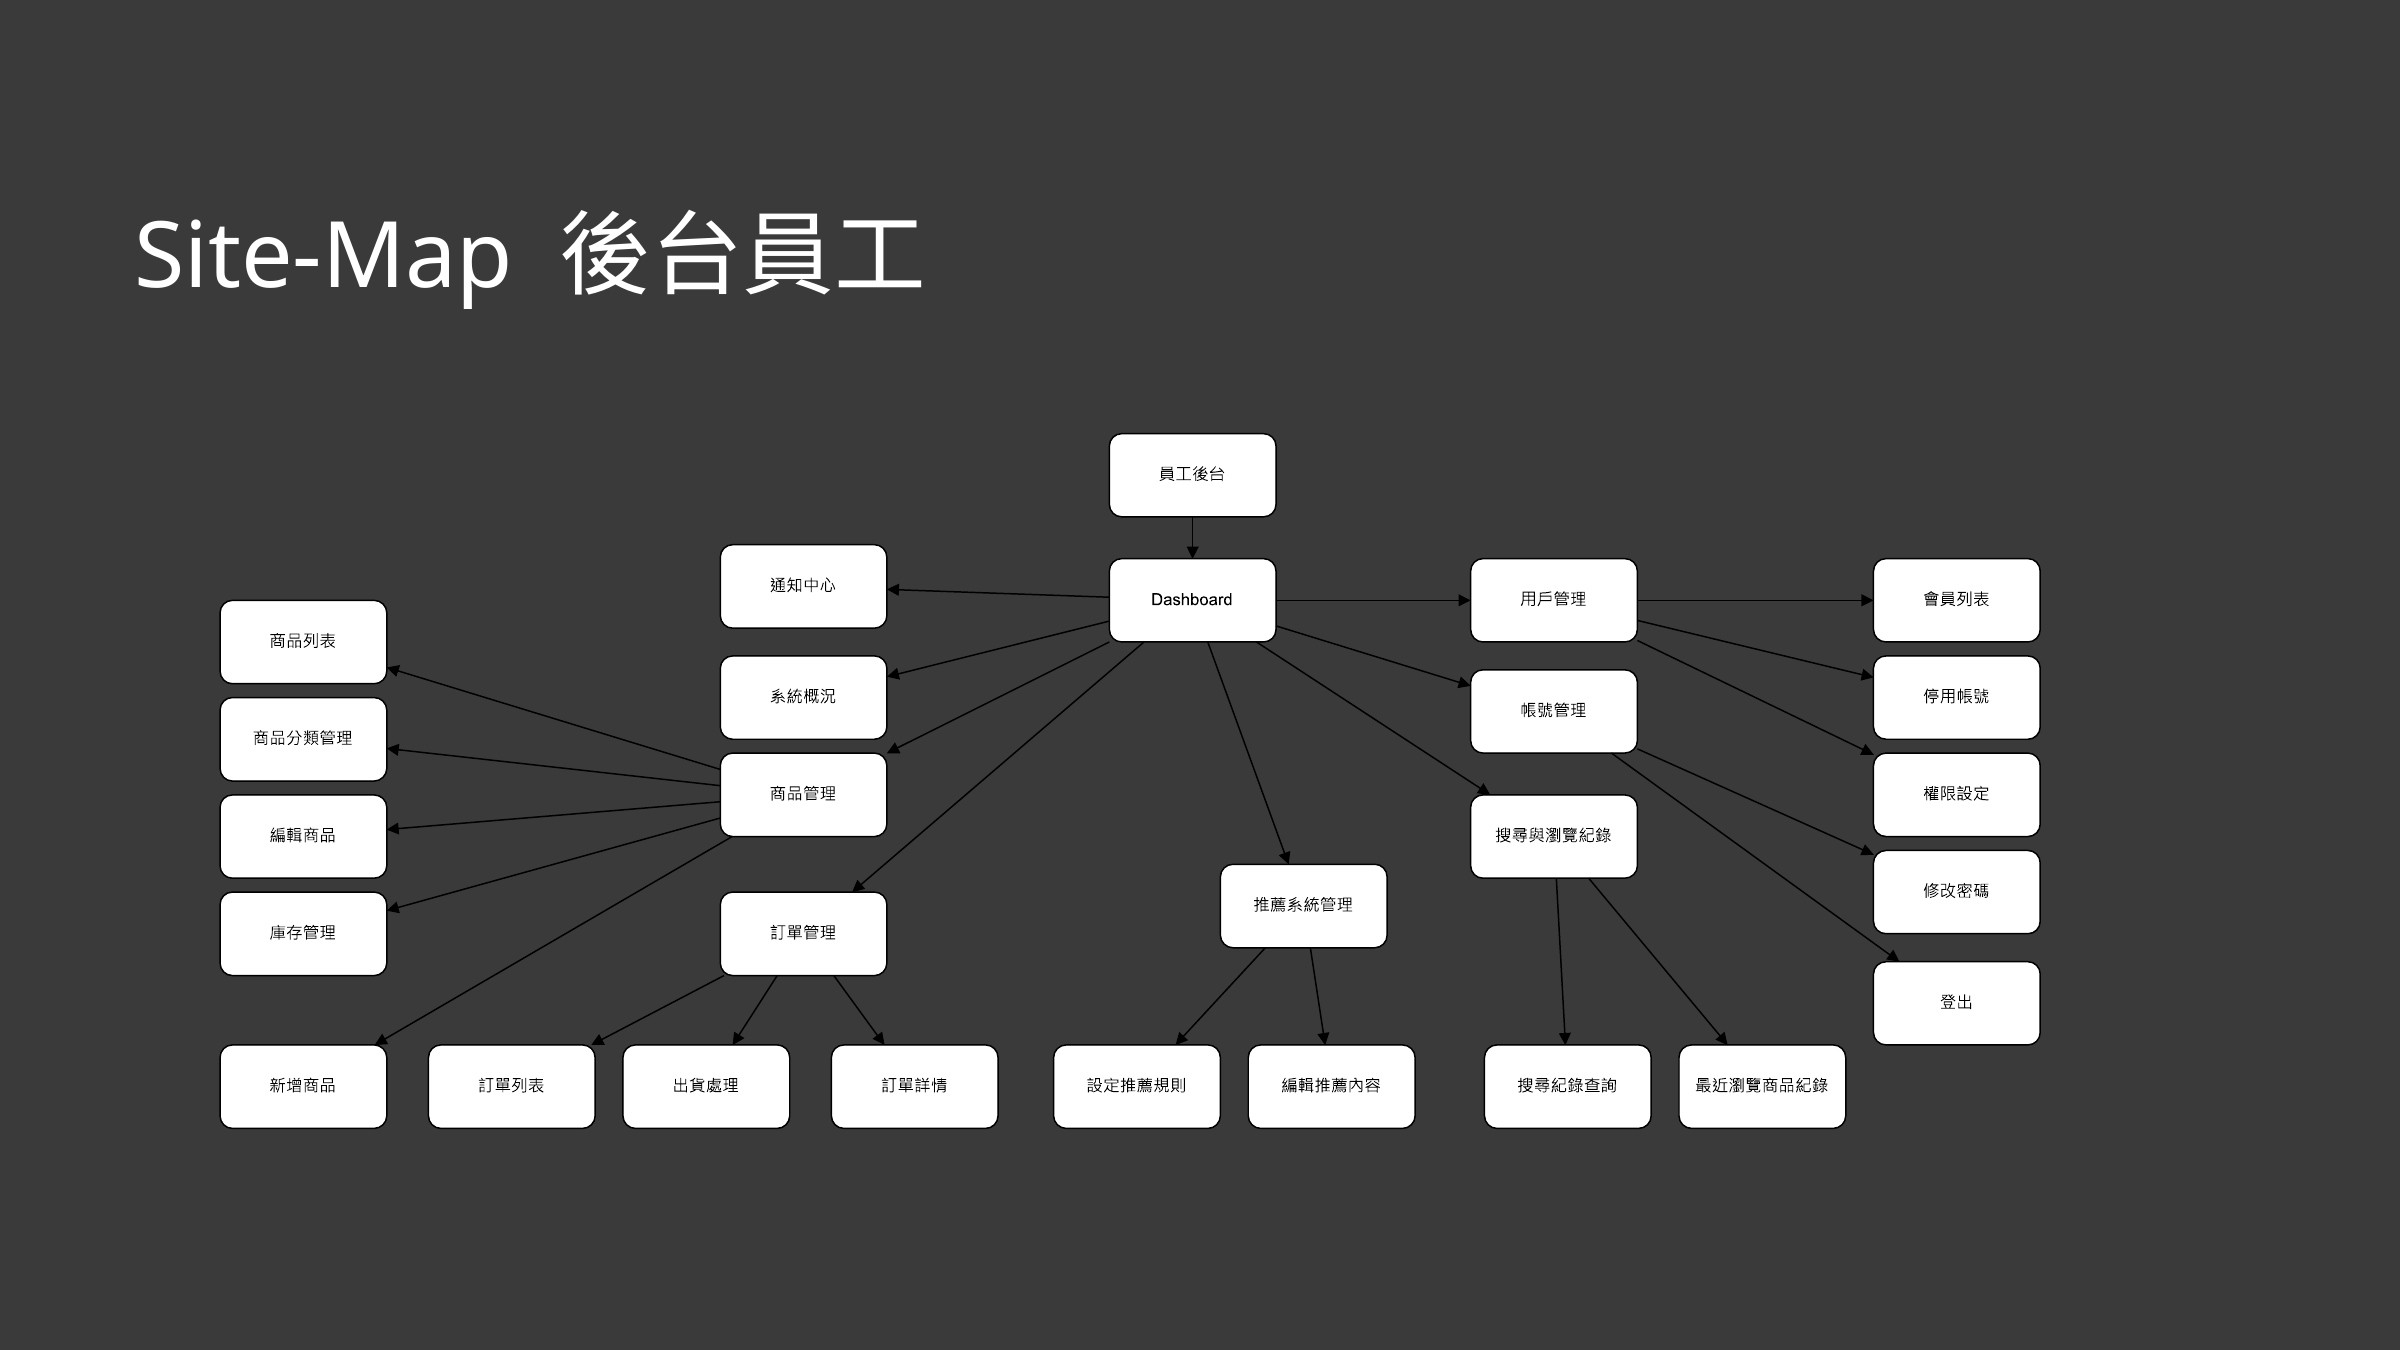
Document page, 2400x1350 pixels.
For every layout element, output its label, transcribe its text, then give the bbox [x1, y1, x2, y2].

text_box Site-Map 後台員工 [134, 190, 1059, 307]
picture [210, 425, 2048, 1350]
